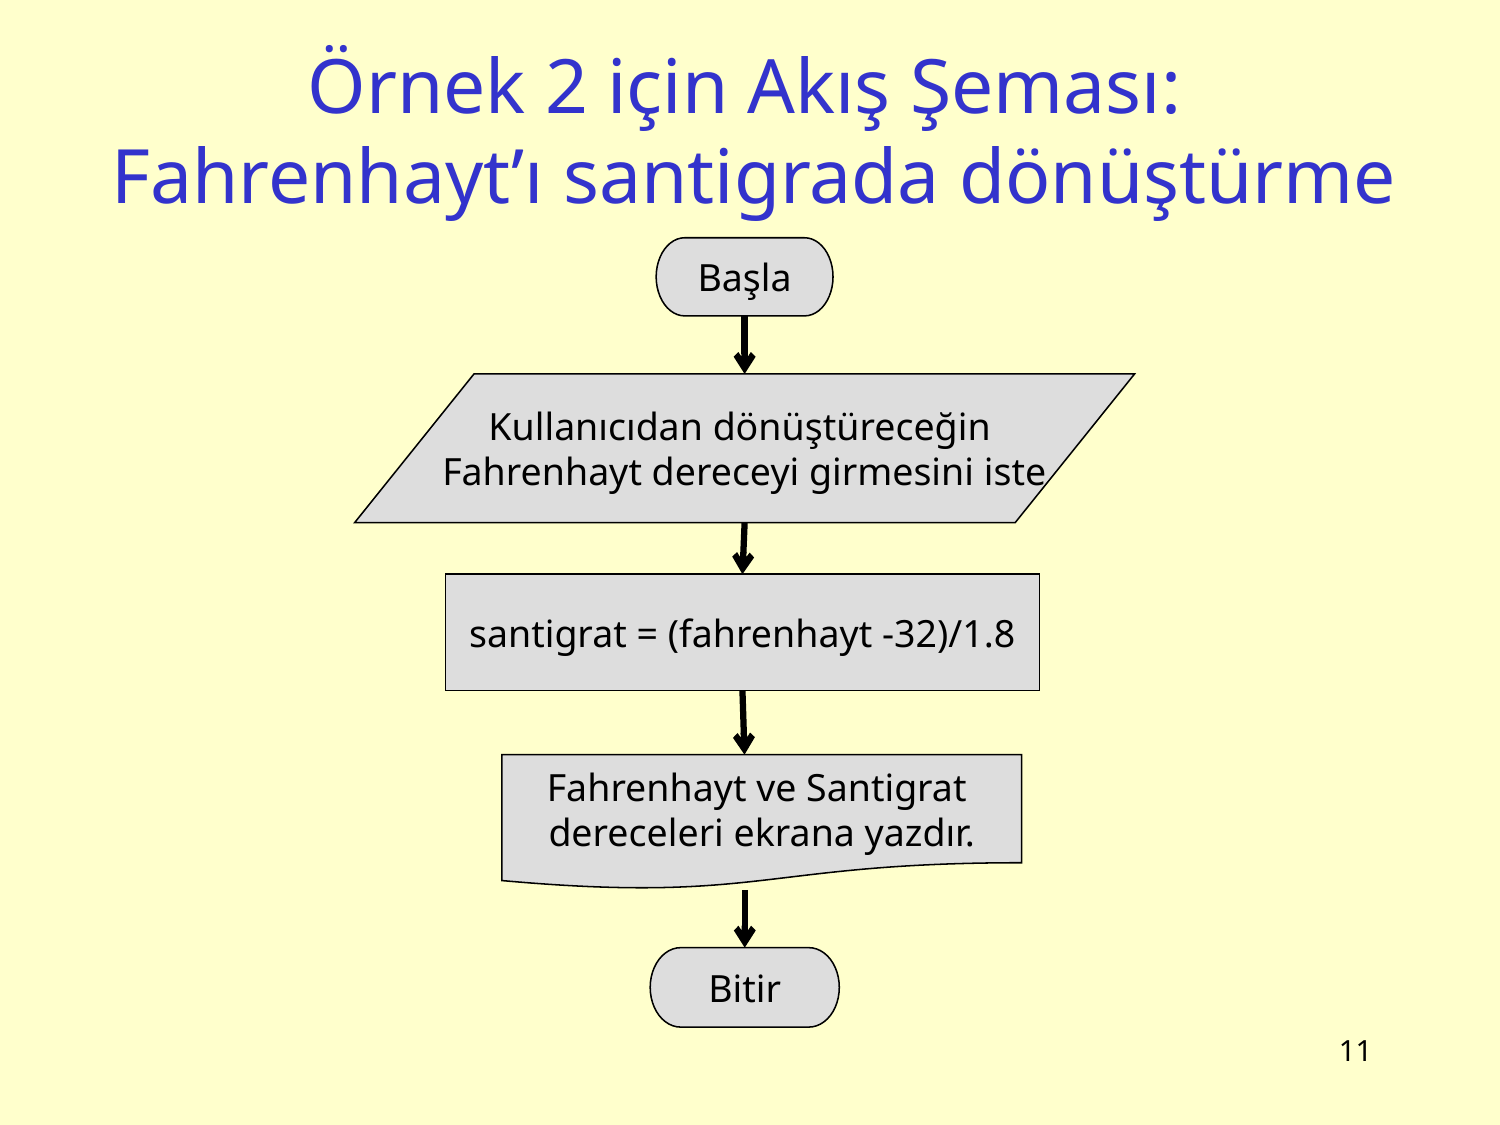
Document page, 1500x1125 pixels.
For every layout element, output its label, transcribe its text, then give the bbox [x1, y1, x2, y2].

text_box Başla [656, 237, 834, 316]
text_box Kullanıcıdan dönüştüreceğin Fahrenhayt dereceyi girmesini iste [354, 373, 1135, 523]
text_box santigrat = (fahrenhayt -32)/1.8 [445, 574, 1040, 691]
text_box Bitir [650, 947, 840, 1028]
text_box Fahrenhayt ve Santigrat dereceleri ekrana yazdır. [501, 754, 1022, 888]
slide_number 11 [1074, 1024, 1388, 1101]
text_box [717, 546, 770, 550]
title Örnek 2 için Akış Şeması: Fahrenhayt’ı santigrada dönüştürme [28, 38, 1462, 219]
